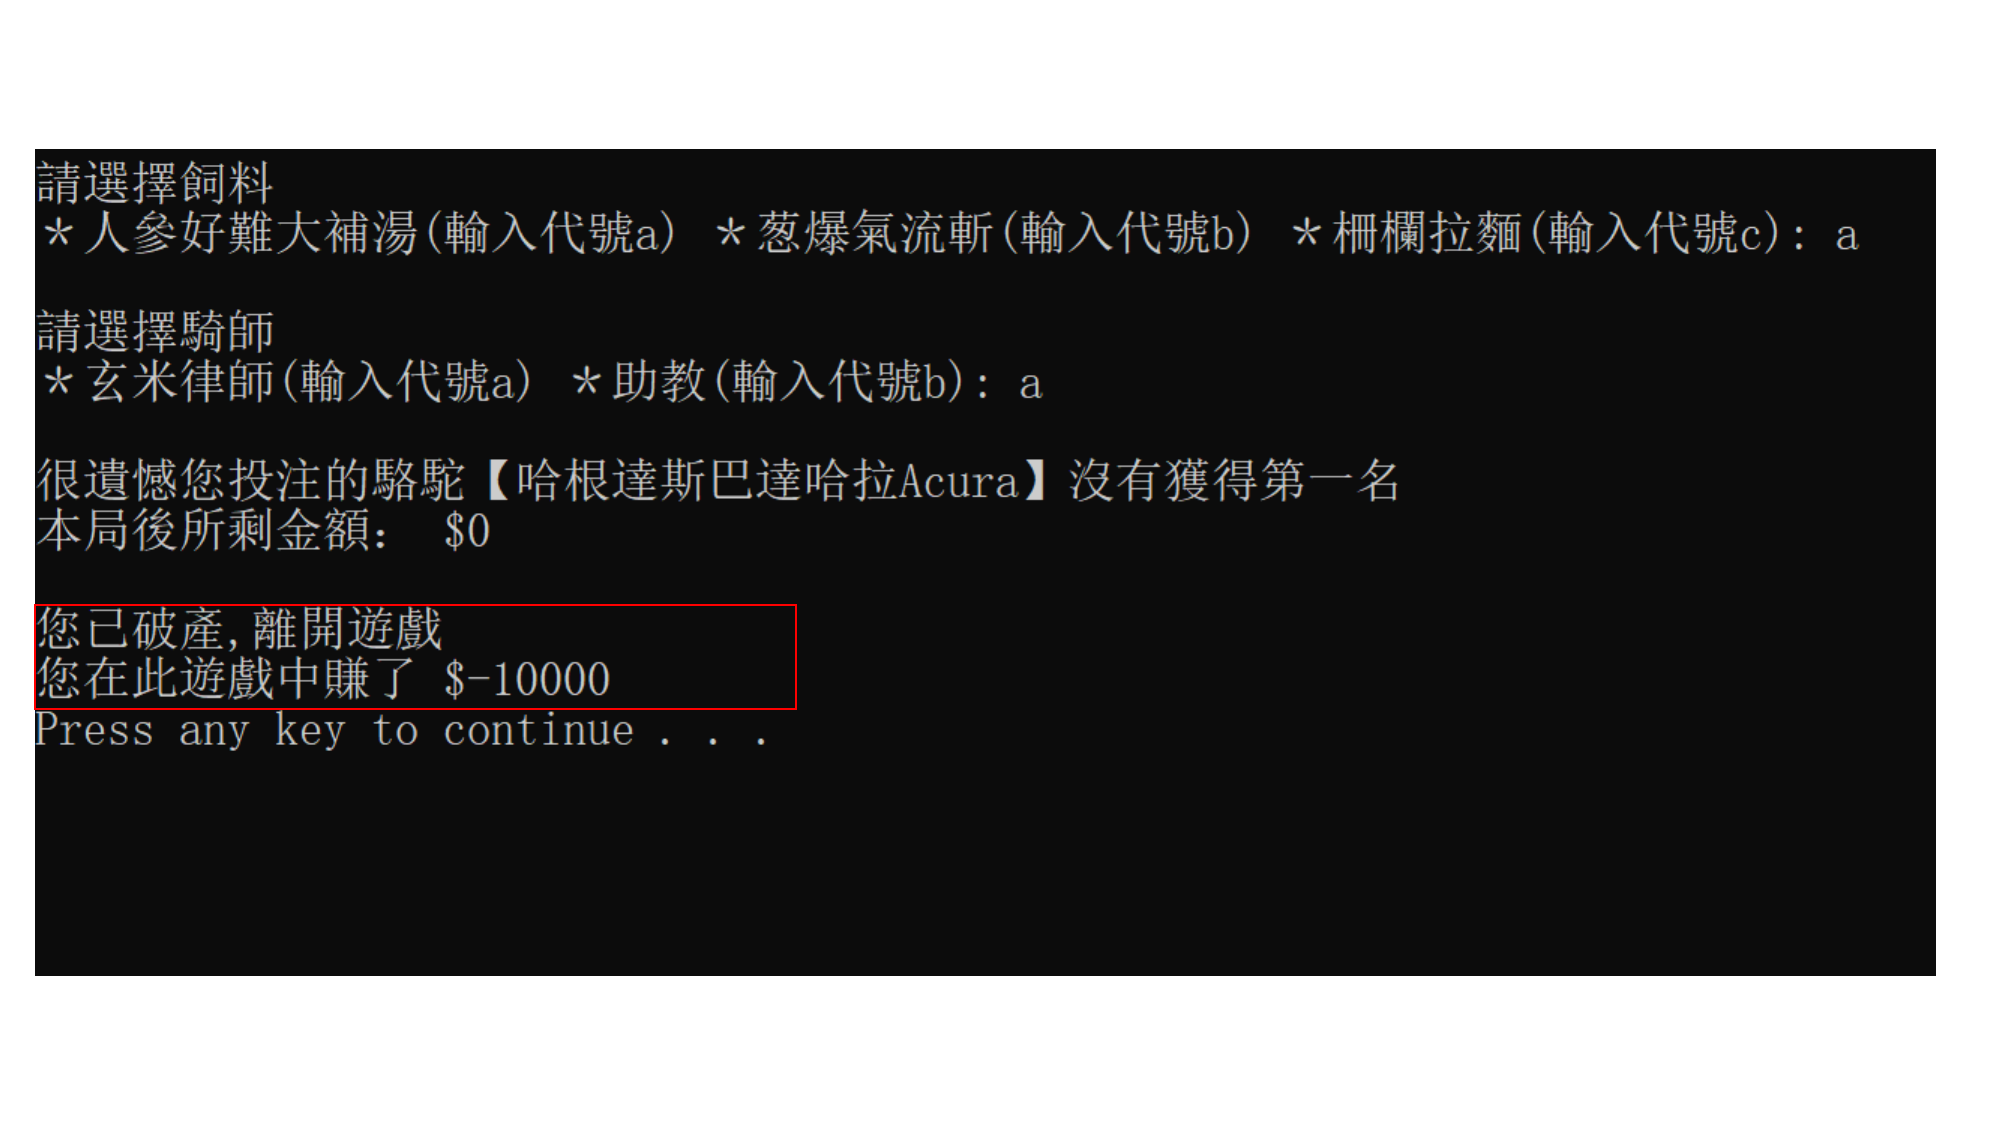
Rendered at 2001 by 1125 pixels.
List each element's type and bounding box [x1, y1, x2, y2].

picture [34, 149, 1936, 976]
